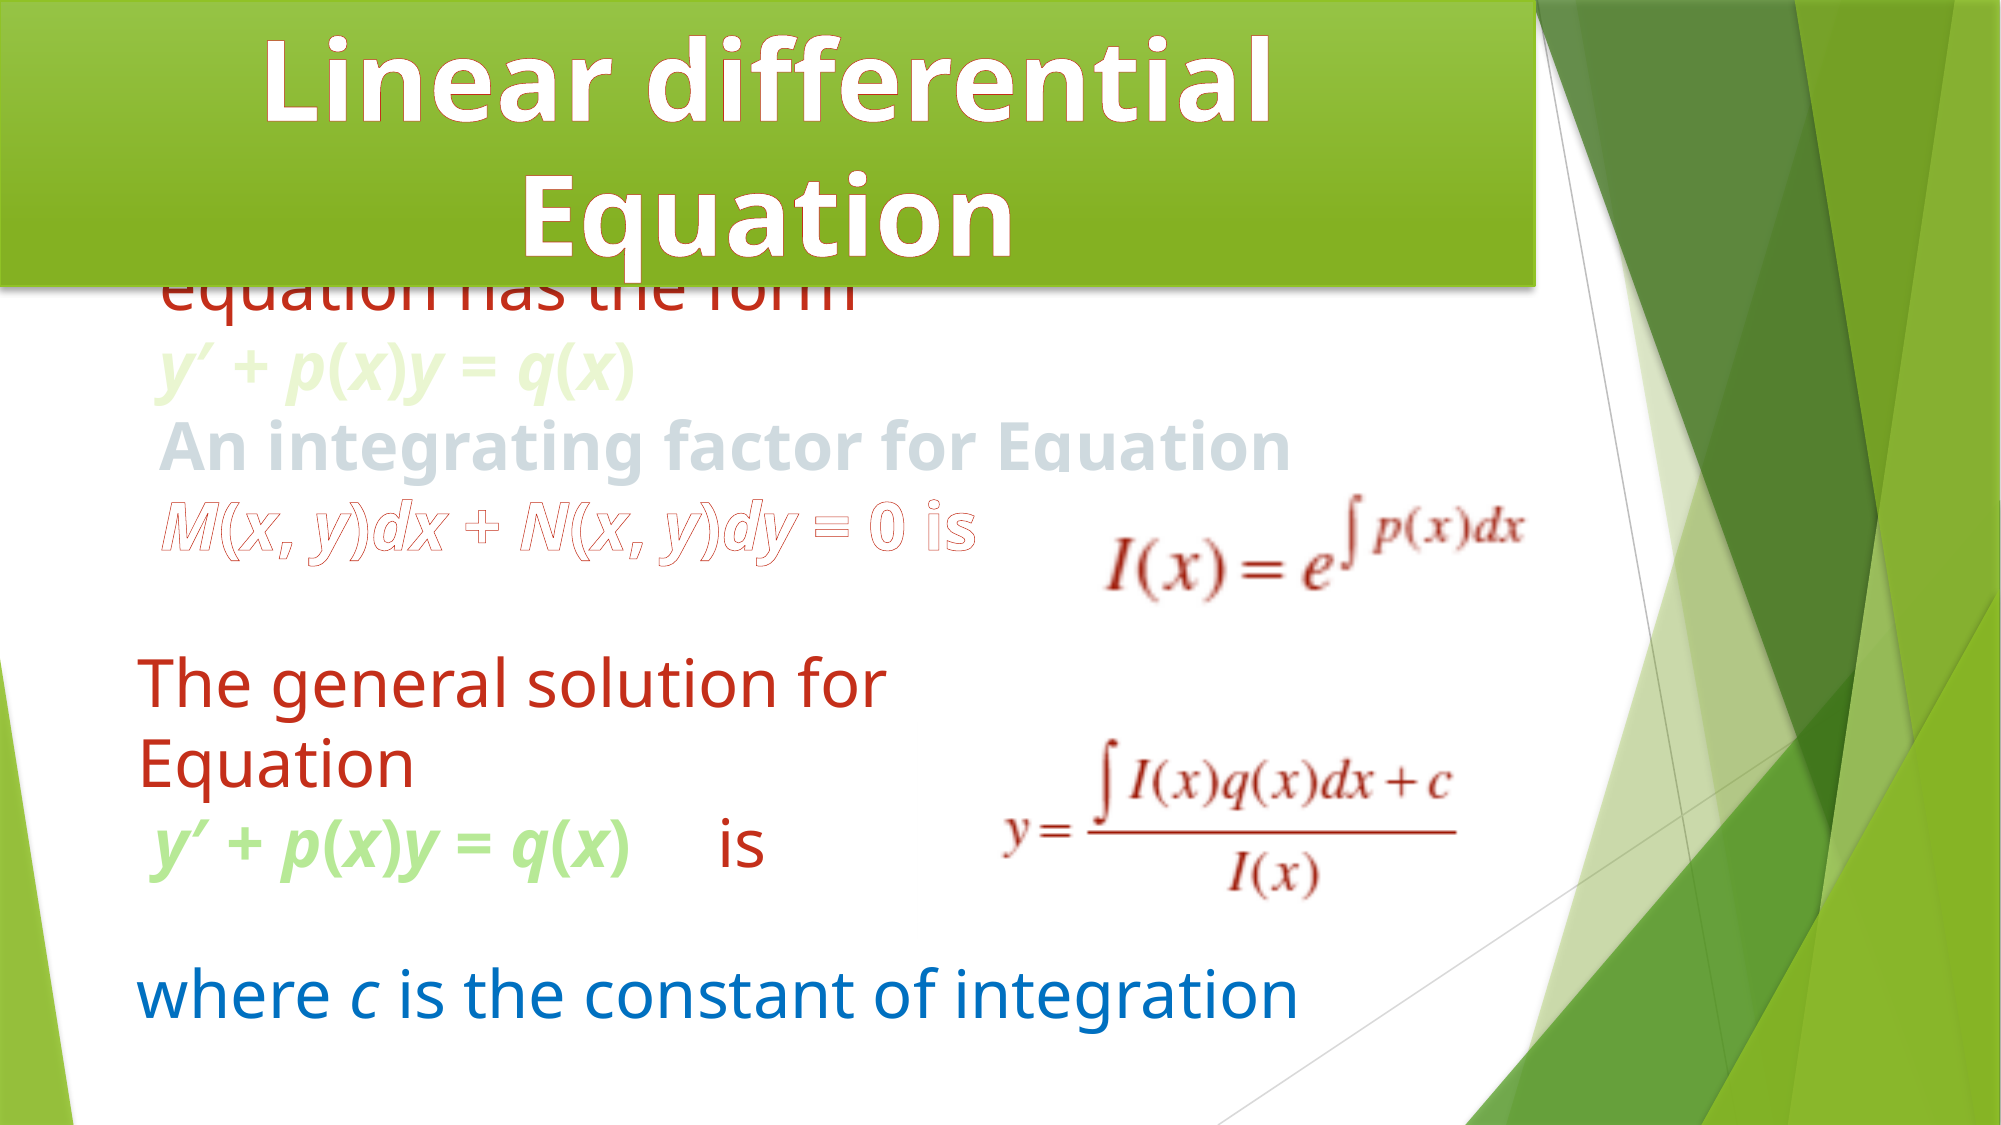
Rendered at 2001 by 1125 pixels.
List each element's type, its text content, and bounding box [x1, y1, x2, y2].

picture [916, 721, 1497, 940]
text_box Linear differential Equation [0, 0, 1536, 287]
text_box A first-order linear differential equation has the form y′ + p(x)y = q(x) An integrating factor for Equation M(x, y)dx + N(x, y)dy = 0 is [145, 297, 1348, 571]
text_box where c is the constant of integration [122, 944, 1318, 1040]
text_box The general solution for Equation y′ + p(x)y = q(x) is [122, 633, 1169, 889]
picture [1056, 472, 1589, 656]
